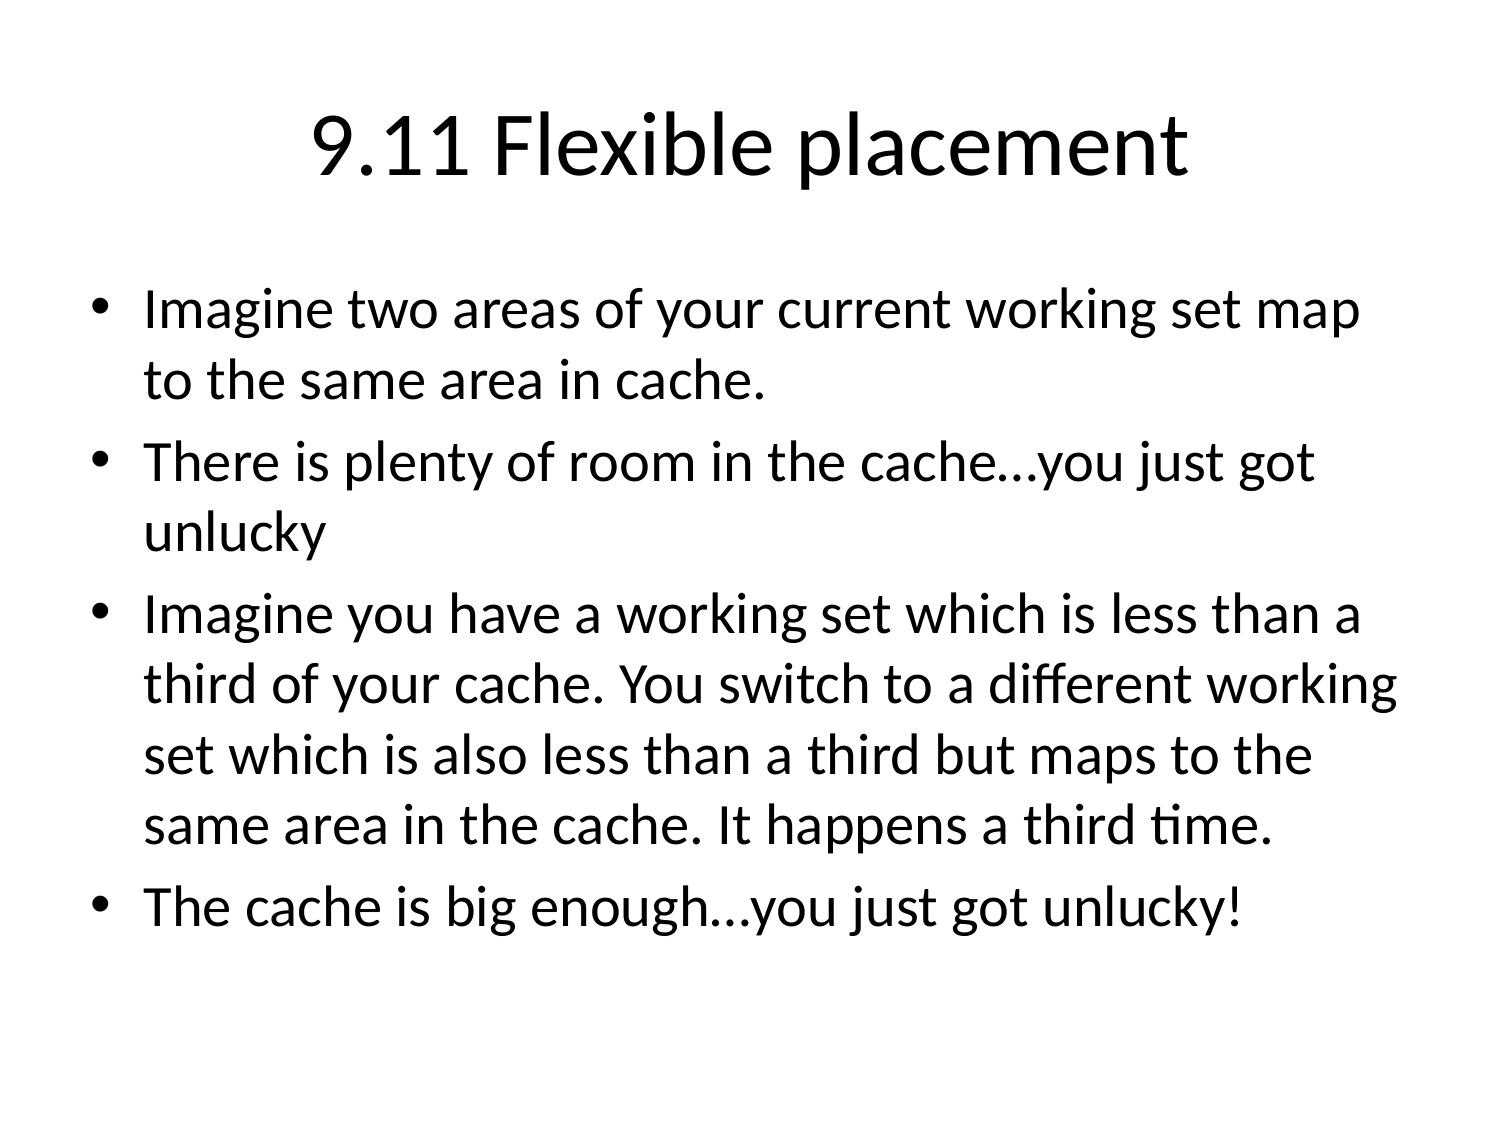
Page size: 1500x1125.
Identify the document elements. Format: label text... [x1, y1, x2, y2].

list Imagine two areas of your current working set map to the same area in cache. There is plenty of room in the cache…you just got unlucky Imagine you have a working set which is less than a third of your cache. You switch to a different working set which is also less than a third but maps to the same area in the cache. It happens a third time. The cache is big enough…you just got unlucky! [75, 262, 1425, 1005]
title 9.11 Flexible placement [75, 45, 1425, 233]
